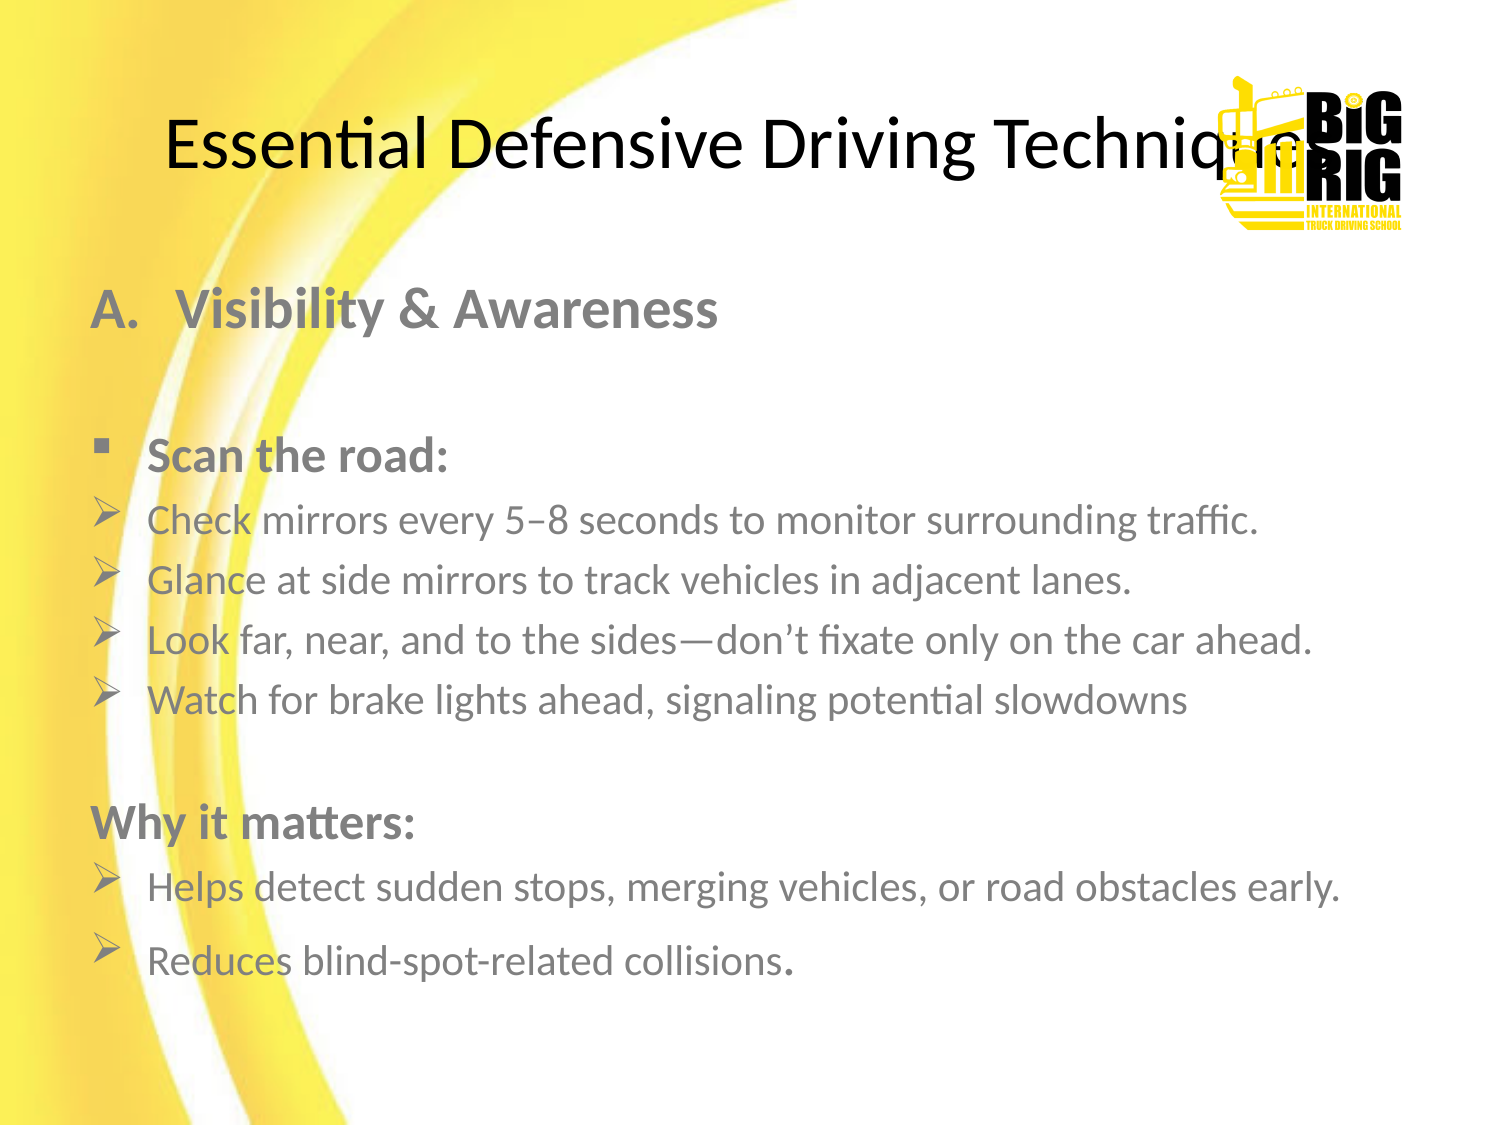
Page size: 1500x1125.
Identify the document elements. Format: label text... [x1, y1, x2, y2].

picture [1199, 44, 1426, 271]
title Essential Defensive Driving Techniques [75, 45, 1197, 233]
list Visibility & Awareness Scan the road: Check mirrors every 5–8 seconds to monitor surrounding traffic. Glance at side mirrors to track vehicles in adjacent lanes. Look far, near, and to the sides—don’t fixate only on the car ahead. Watch for brake lights ahead, signaling potential slowdowns Why it matters: Helps detect sudden stops, merging vehicles, or road obstacles early. Reduces blind-spot-related collisions. [75, 262, 1425, 1005]
